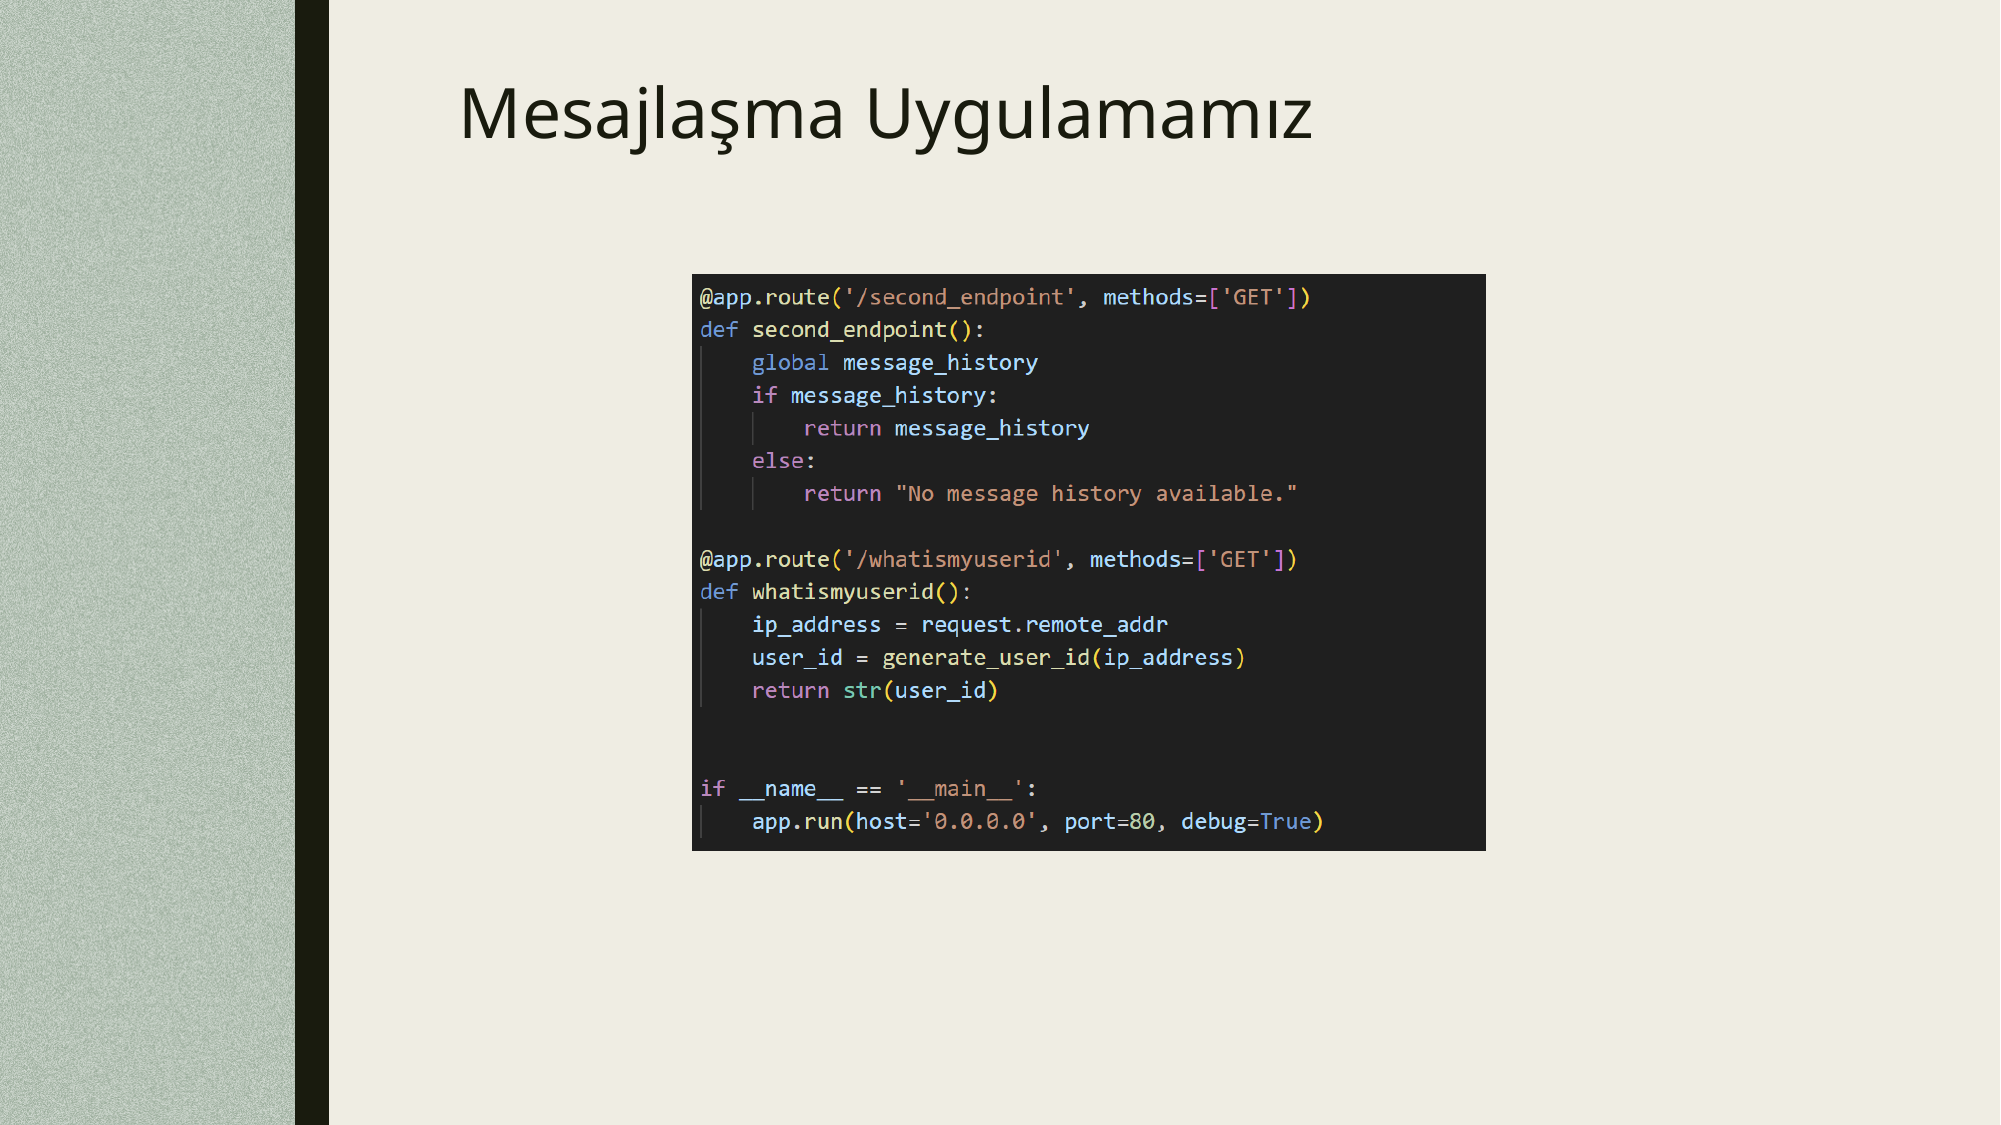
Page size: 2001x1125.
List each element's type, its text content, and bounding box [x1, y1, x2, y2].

picture [0, 0, 329, 1125]
picture [692, 274, 1486, 851]
title Mesajlaşma Uygulamamız [444, 71, 1587, 164]
